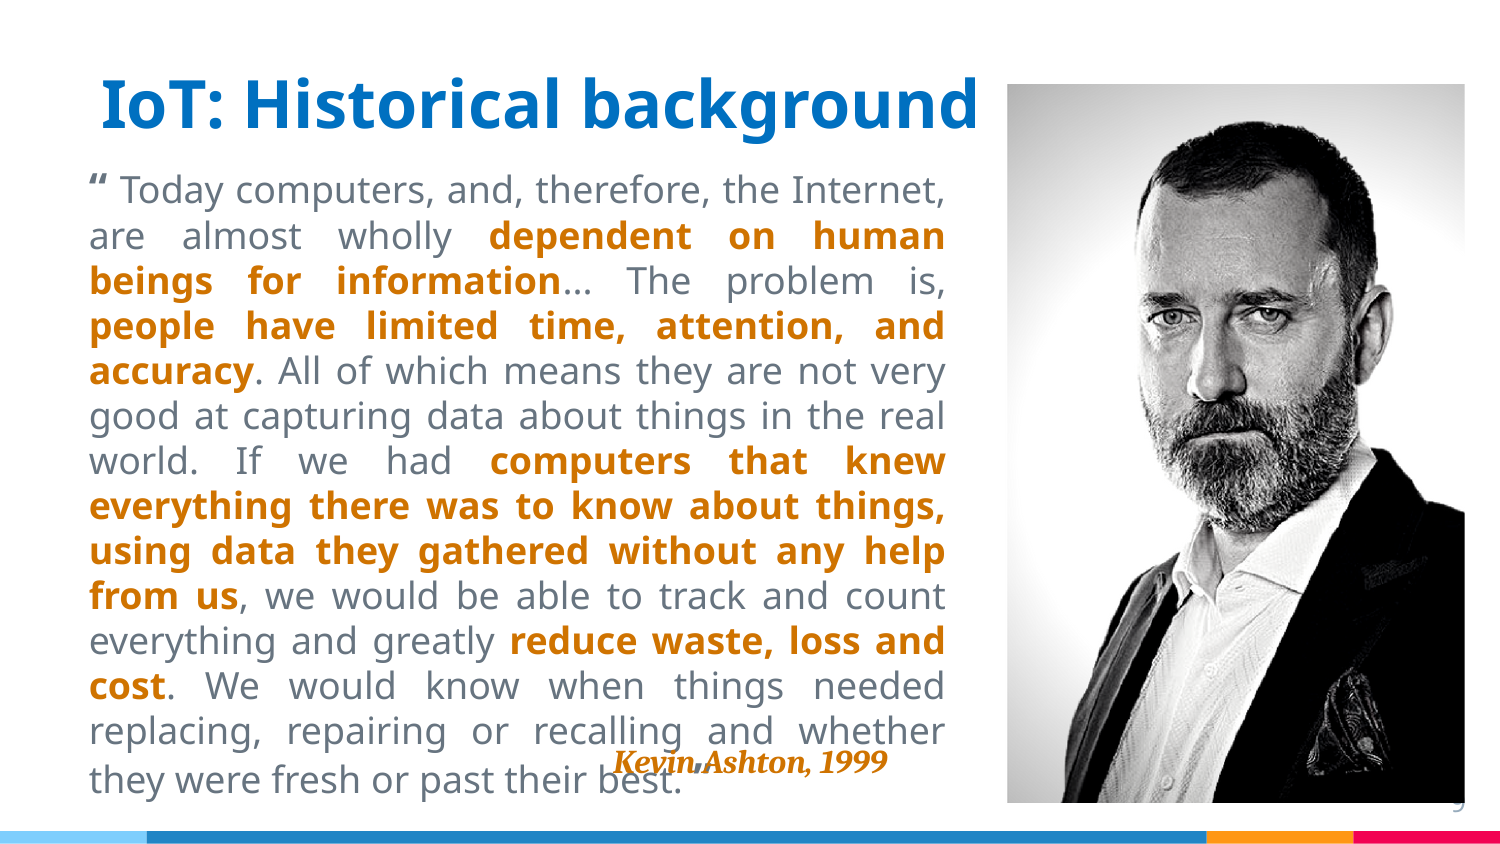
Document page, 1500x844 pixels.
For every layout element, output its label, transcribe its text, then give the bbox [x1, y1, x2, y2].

list “ Today computers, and, therefore, the Internet, are almost wholly dependent on human beings for information... The problem is, people have limited time, attention, and accuracy. All of which means they are not very good at capturing data about things in the real world. If we had computers that knew everything there was to know about things, using data they gathered without any help from us, we would be able to track and count everything and greatly reduce waste, loss and cost. We would know when things needed replacing, repairing or recalling and whether they were fresh or past their best. ” [54, 146, 962, 698]
picture [1004, 84, 1465, 804]
slide_number 9 [1391, 770, 1482, 822]
title IoT: Historical background [86, 40, 1306, 158]
text_box Kevin Ashton, 1999 [598, 732, 962, 788]
